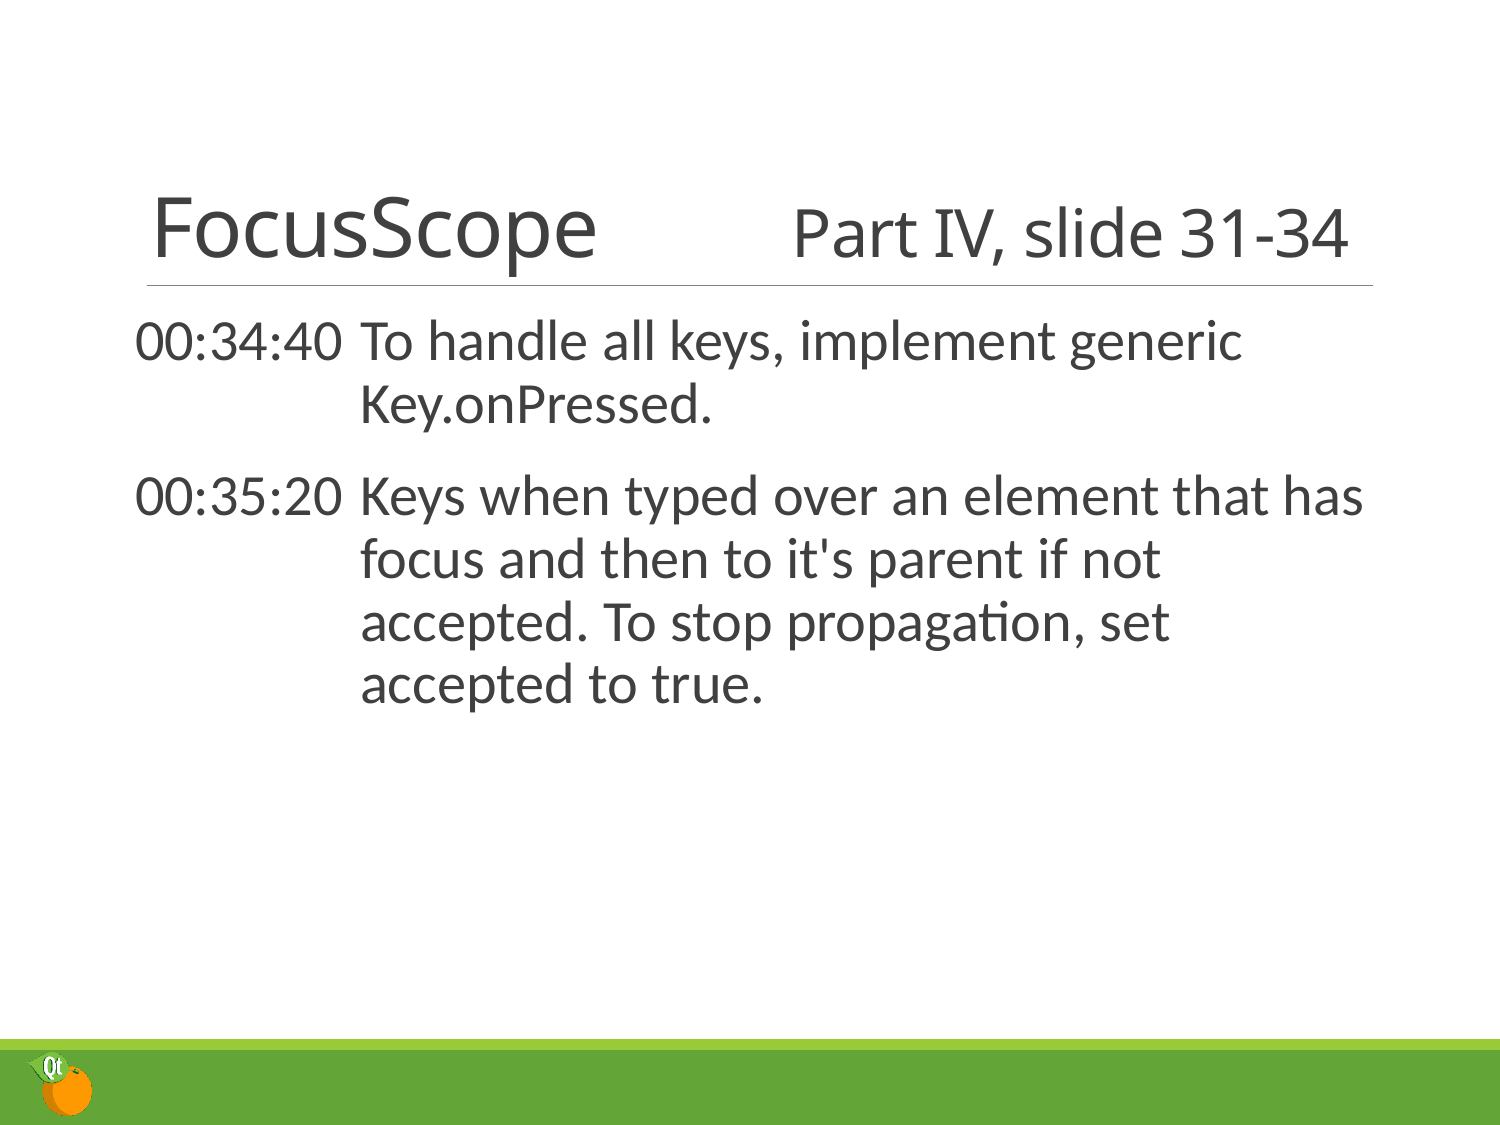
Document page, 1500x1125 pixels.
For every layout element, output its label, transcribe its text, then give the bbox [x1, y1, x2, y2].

picture [26, 1052, 92, 1116]
title FocusScope Part IV, slide 31-34 [135, 47, 1373, 285]
list 00:34:40 To handle all keys, implement generic Key.onPressed. 00:35:20 Keys when typed over an element that has focus and then to it's parent if not accepted. To stop propagation, set accepted to true. [135, 302, 1373, 963]
